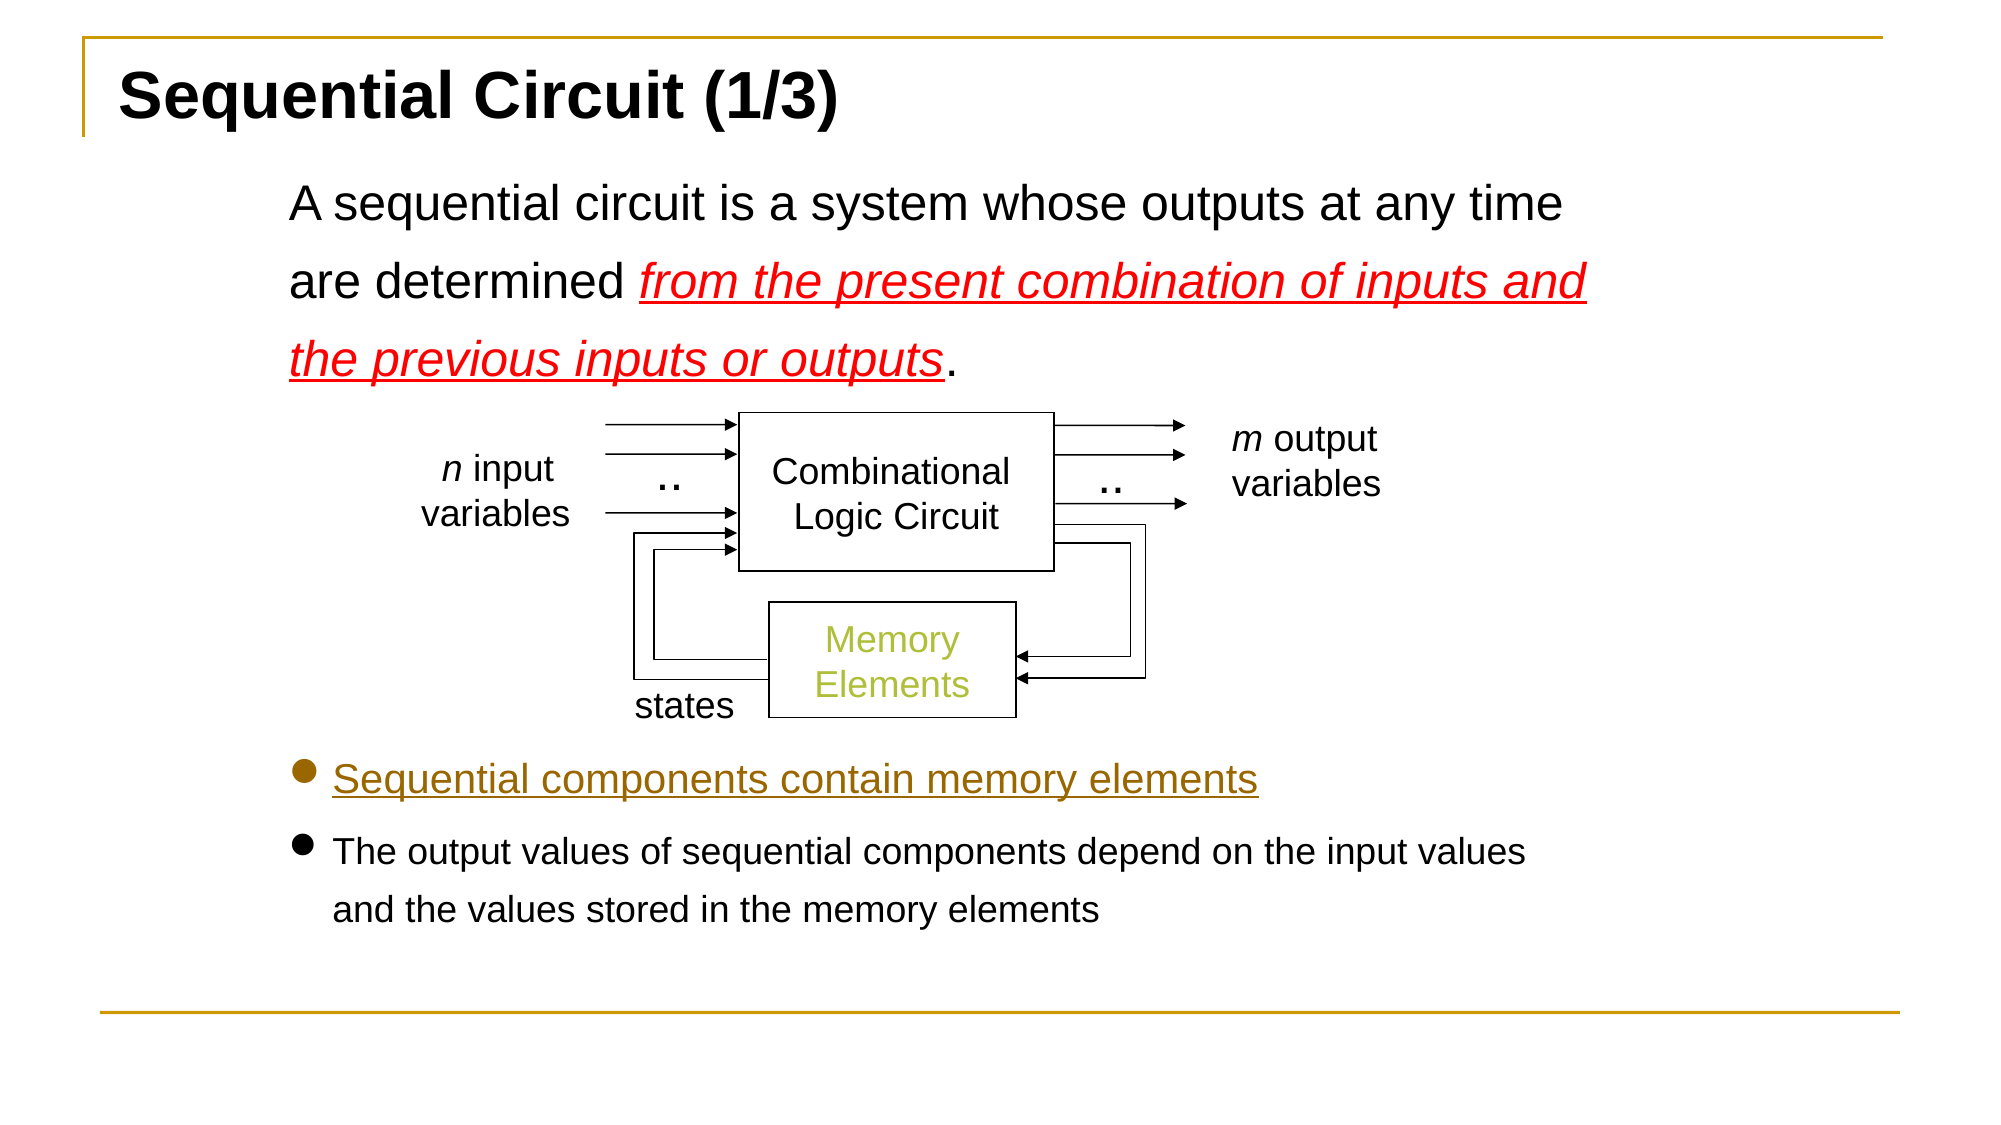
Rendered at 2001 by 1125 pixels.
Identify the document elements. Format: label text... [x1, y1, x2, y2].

text_box Sequential Circuit (1/3) [104, 44, 857, 140]
text_box n input variables [406, 436, 586, 542]
text_box Sequential components contain memory elements The output values of sequential components depend on the input values and the values stored in the memory elements [273, 729, 1560, 938]
text_box [1141, 448, 1186, 462]
text_box [633, 526, 769, 681]
text_box Memory Elements [769, 602, 1016, 718]
text_box m output variables [1217, 406, 1404, 511]
text_box A sequential circuit is a system whose outputs at any time are determined from the present combination of inputs and the previous inputs or outputs. [274, 144, 1628, 472]
text_box [1015, 605, 1033, 659]
text_box [605, 506, 738, 520]
text_box .. [640, 433, 699, 509]
text_box Combinational Logic Circuit [738, 412, 1054, 571]
text_box [699, 447, 738, 461]
text_box [1015, 524, 1146, 685]
text_box .. [1082, 436, 1141, 511]
text_box [1053, 419, 1186, 432]
text_box [605, 418, 738, 431]
text_box [1141, 497, 1188, 510]
text_box states [619, 674, 750, 729]
